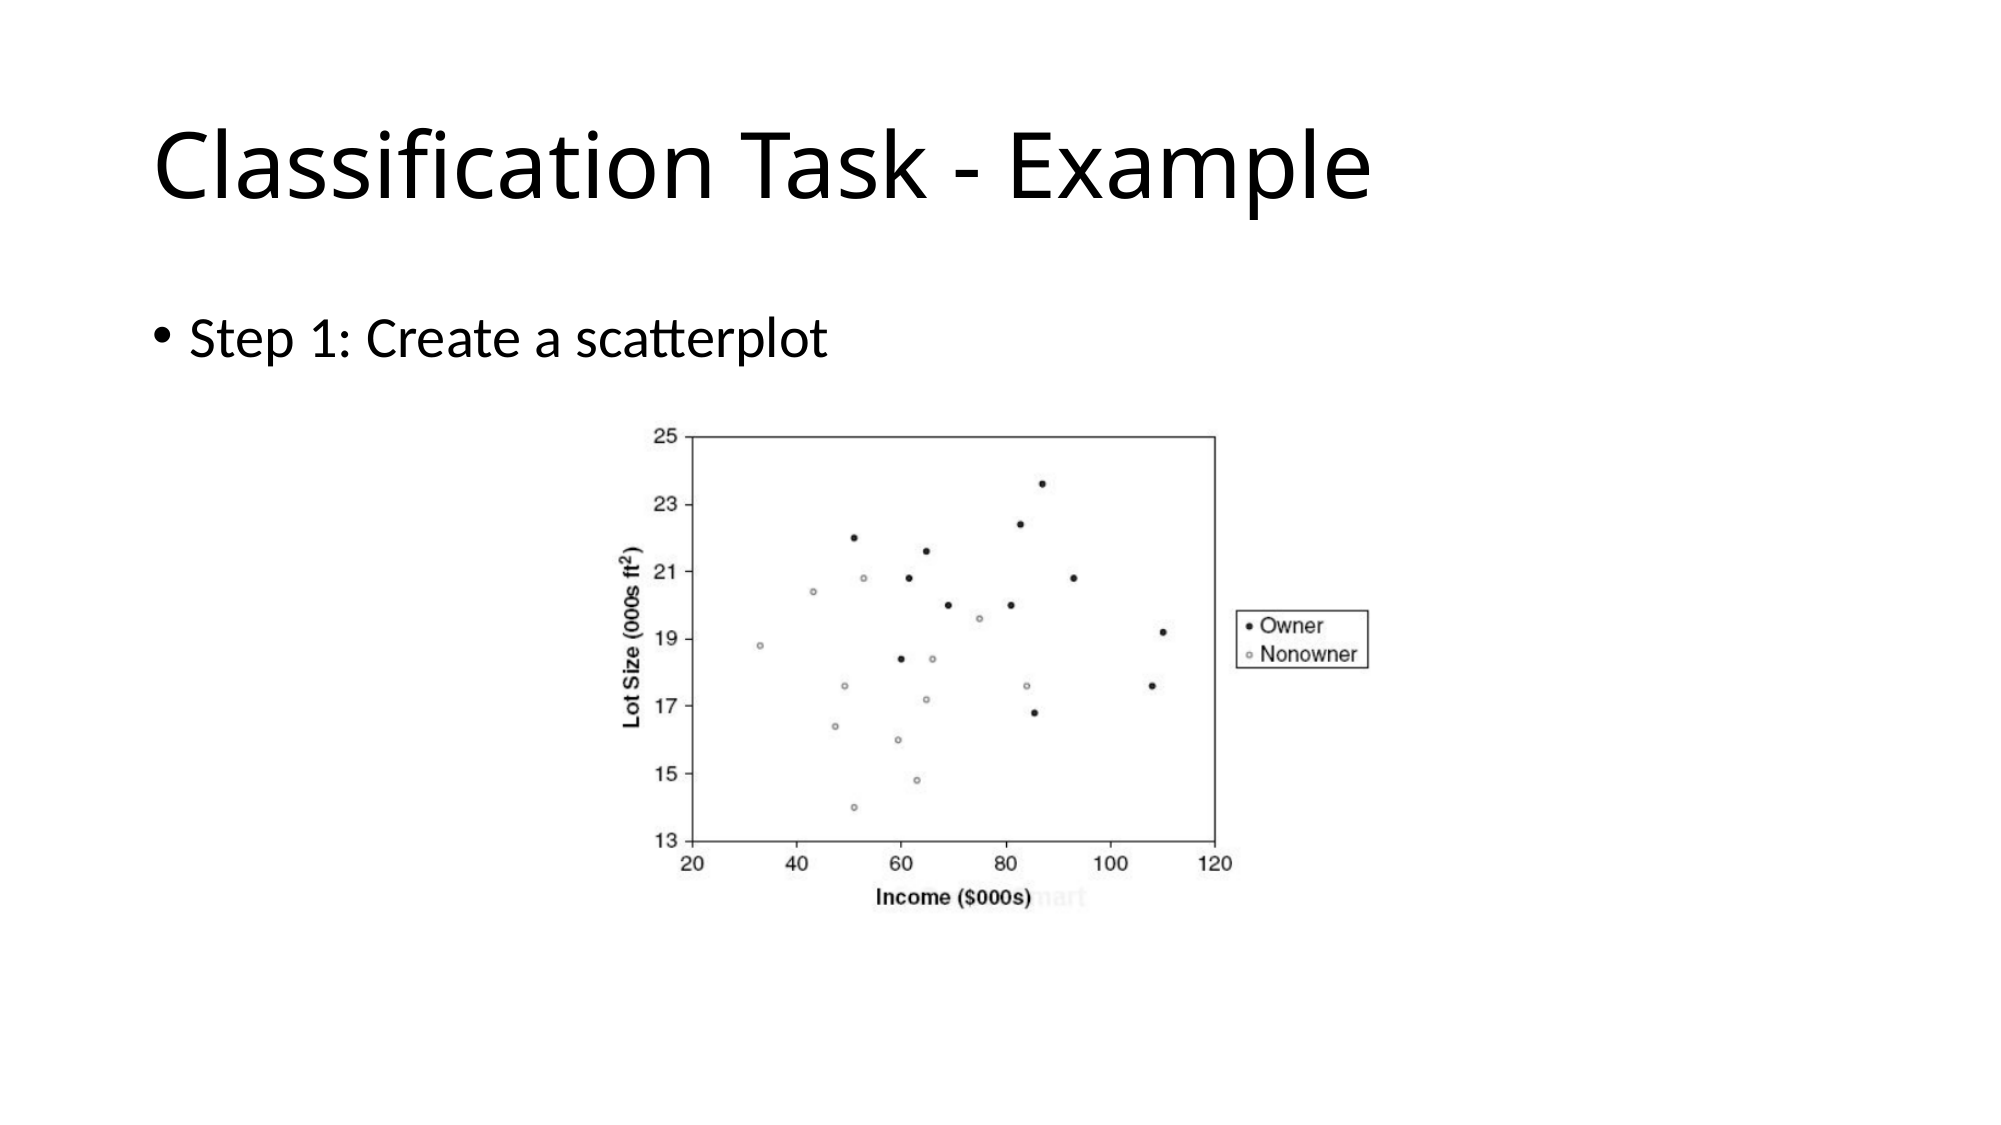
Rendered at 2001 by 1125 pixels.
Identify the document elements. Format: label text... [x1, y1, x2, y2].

picture [612, 420, 1375, 917]
list Step 1: Create a scatterplot [137, 299, 1863, 1014]
title Classification Task - Example [137, 59, 1863, 278]
